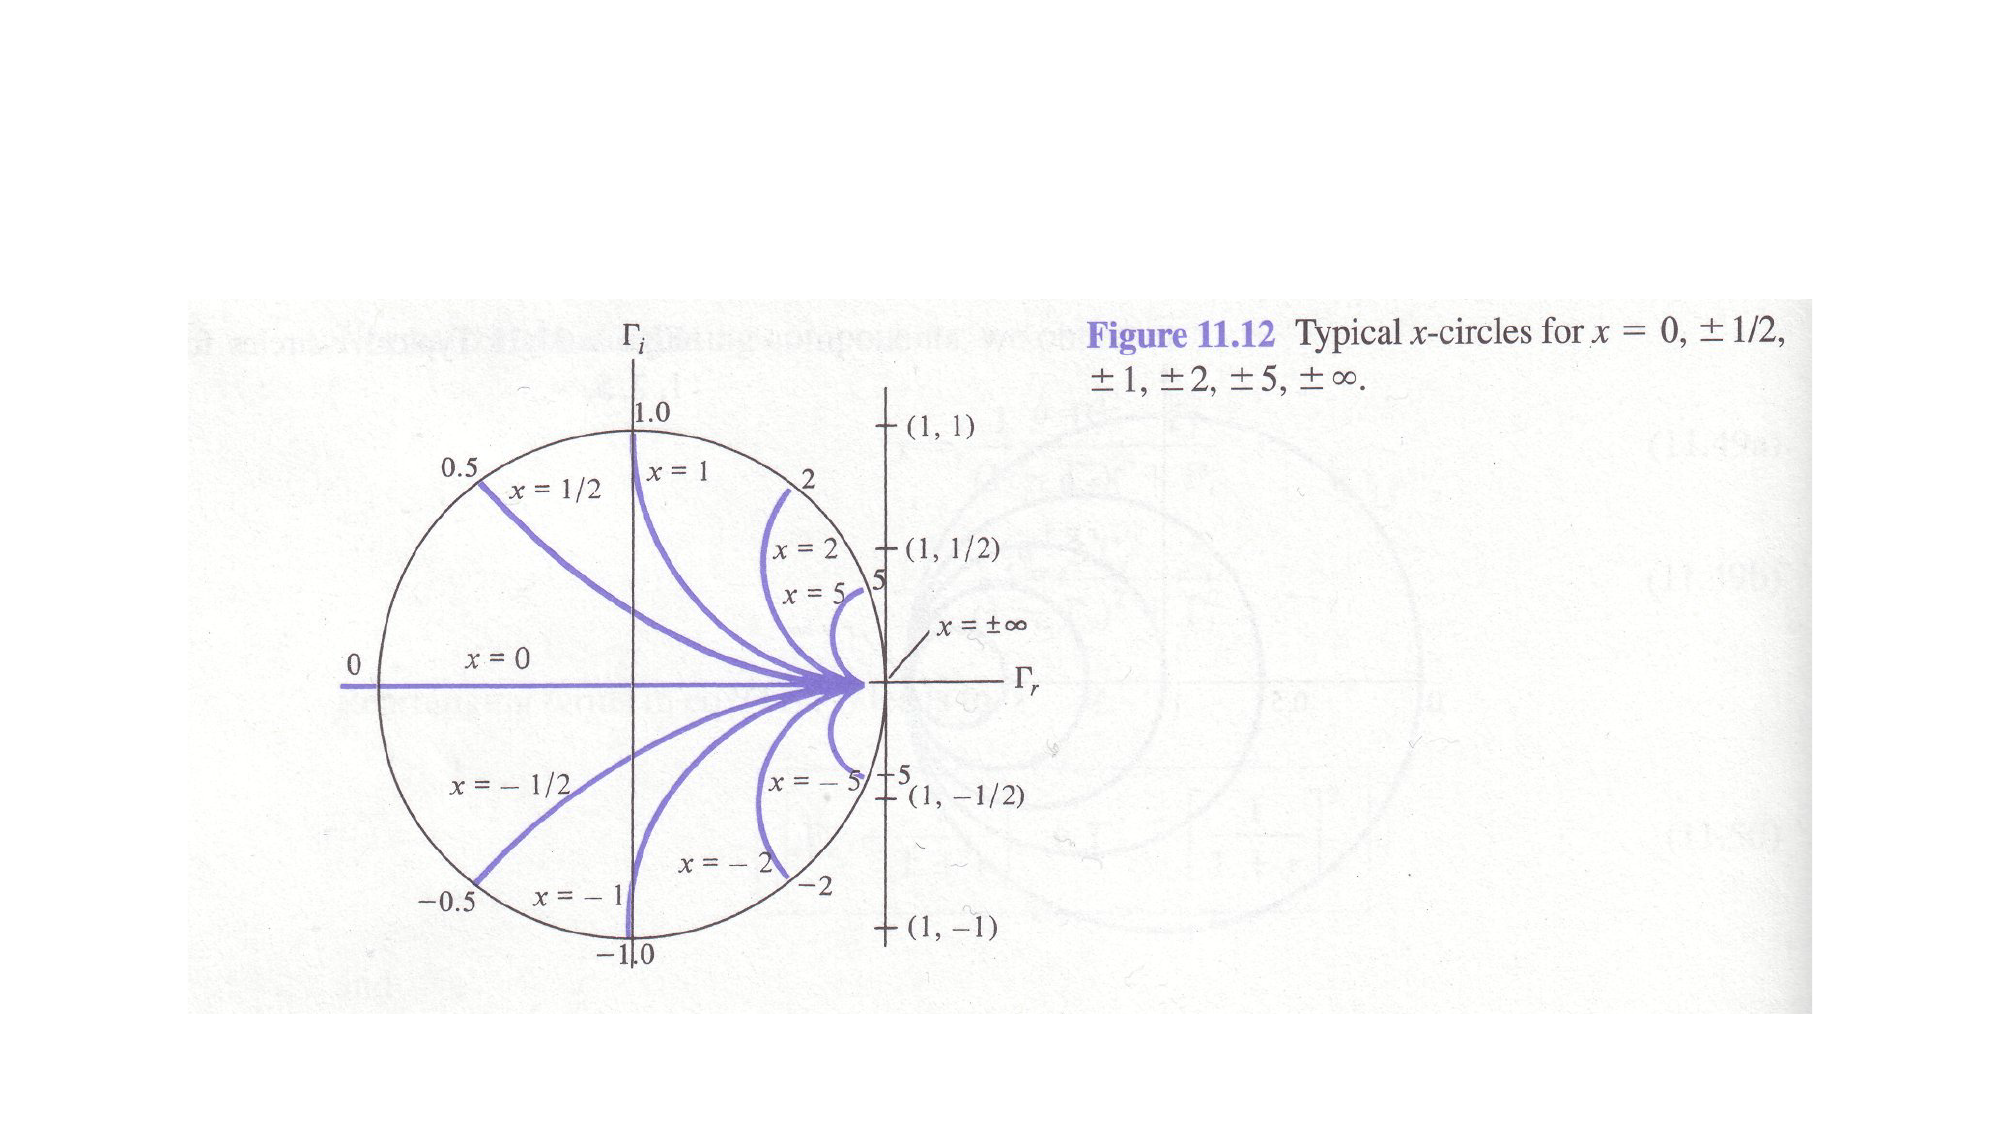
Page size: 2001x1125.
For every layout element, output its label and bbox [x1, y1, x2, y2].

list [187, 299, 1813, 1014]
